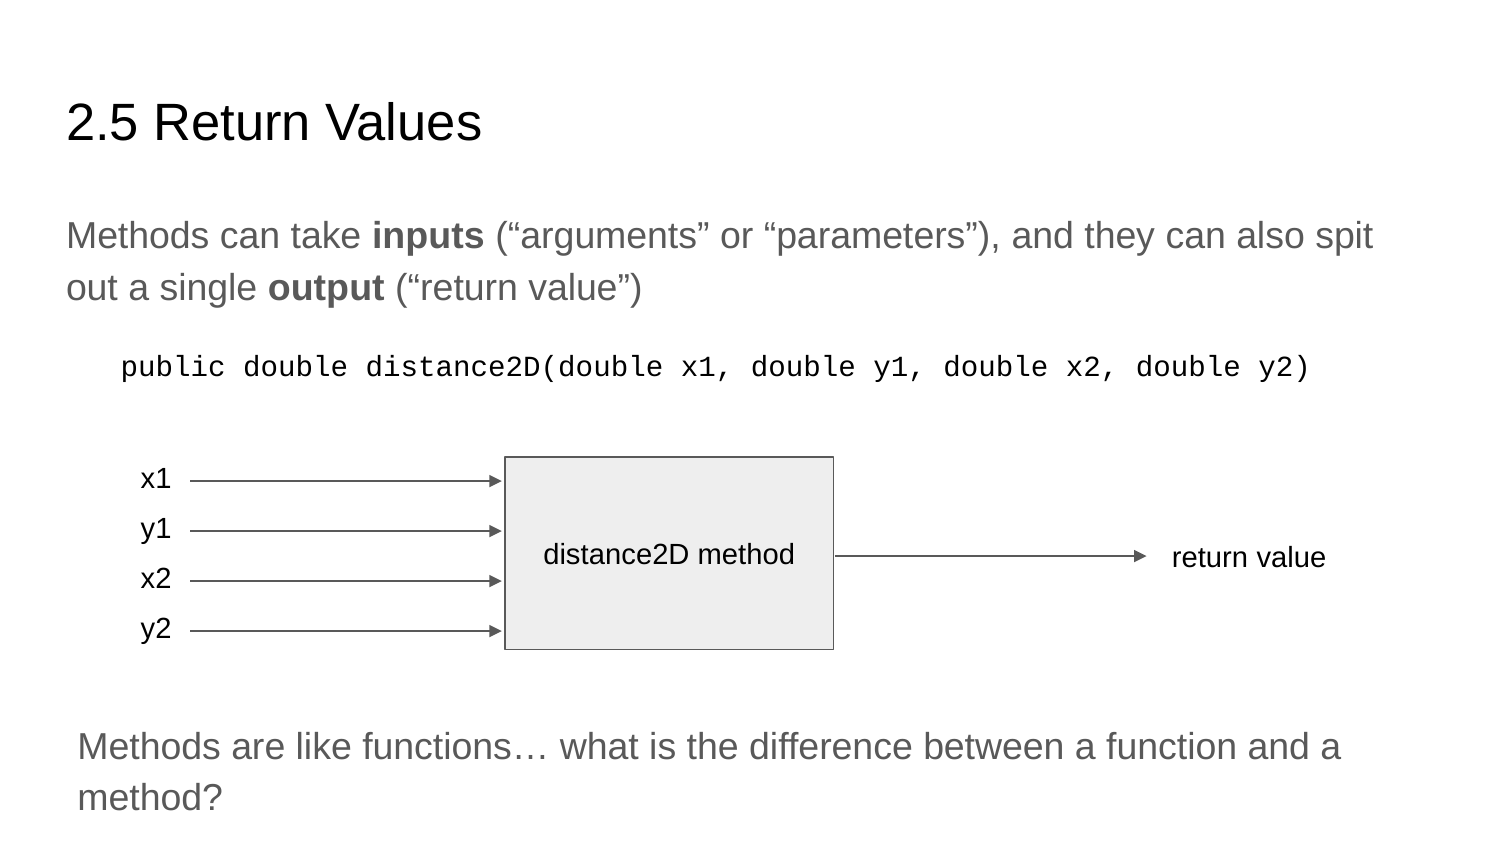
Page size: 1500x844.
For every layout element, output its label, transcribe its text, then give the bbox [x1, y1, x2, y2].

text_box public double distance2D(double x1, double y1, double x2, double y2) [105, 331, 1390, 398]
text_box x2 [125, 544, 205, 611]
title 2.5 Return Values [51, 72, 1449, 167]
list Methods can take inputs (“arguments” or “parameters”), and they can also spit out a single output (“return value”) [51, 189, 1449, 349]
text_box x1 [125, 444, 205, 494]
text_box Methods are like functions… what is the difference between a function and a method? [62, 699, 1415, 828]
text_box y1 [125, 494, 205, 544]
text_box y2 [125, 611, 205, 661]
text_box return value [1156, 523, 1358, 589]
text_box distance2D method [505, 457, 834, 650]
